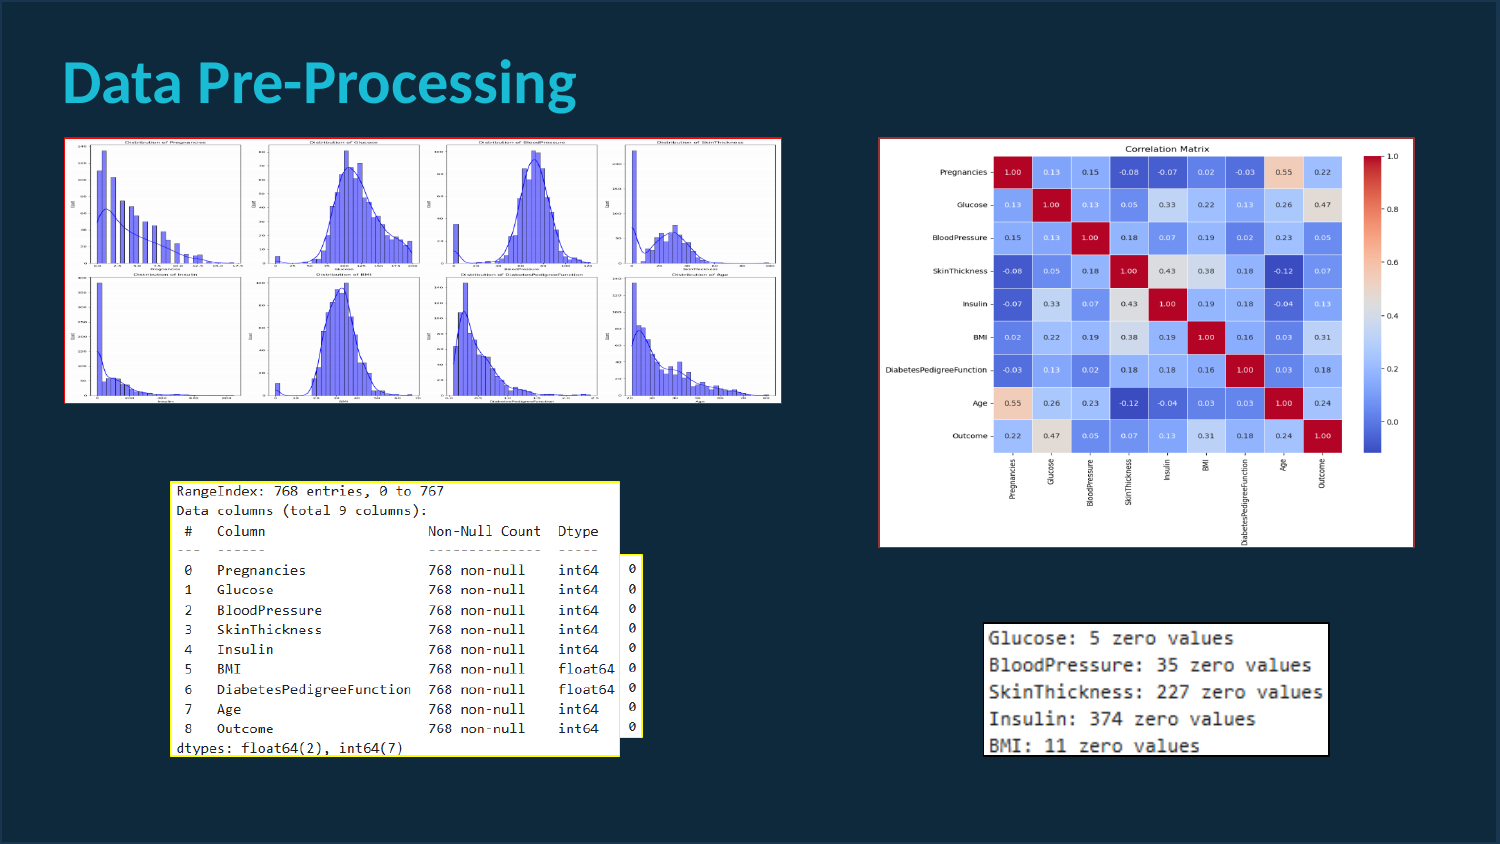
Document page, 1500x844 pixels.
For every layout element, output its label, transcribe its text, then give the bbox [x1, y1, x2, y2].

text_box [0, 0, 1498, 844]
picture [983, 623, 1329, 756]
picture [65, 138, 781, 404]
title Data Pre-Processing [47, 25, 1019, 132]
picture [879, 138, 1414, 547]
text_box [171, 482, 642, 756]
